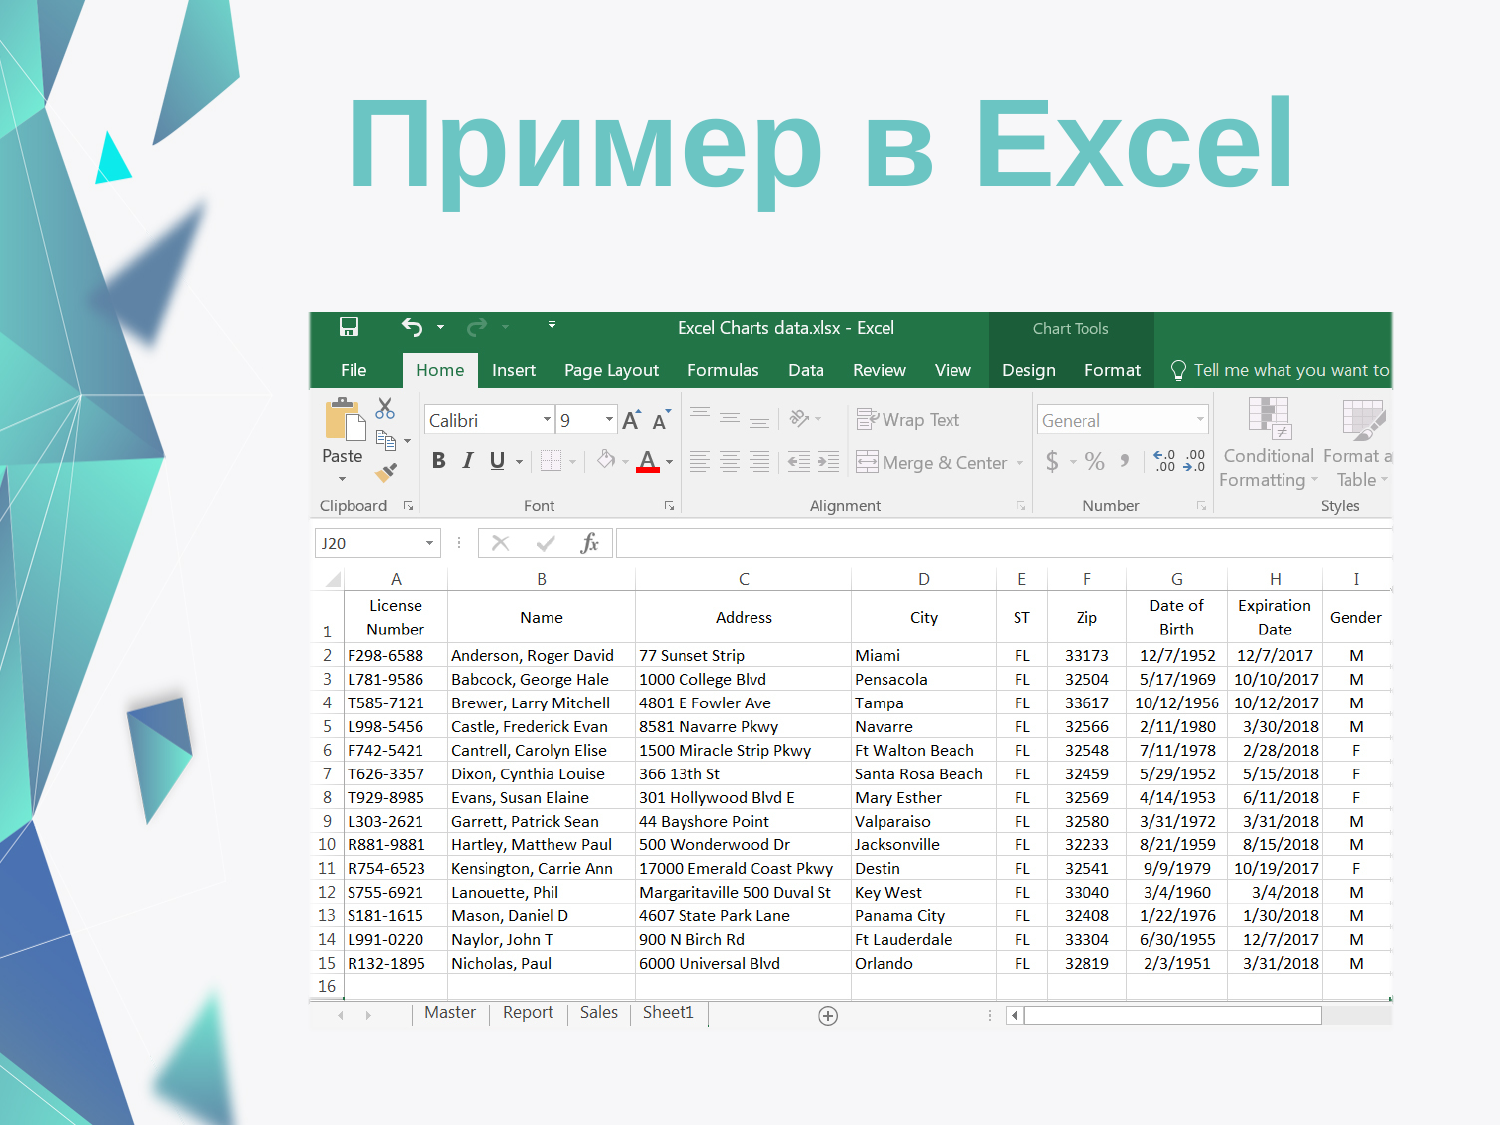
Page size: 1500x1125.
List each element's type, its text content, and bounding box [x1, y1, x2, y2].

title Пример в Excel [174, 37, 1469, 255]
picture [0, 0, 1500, 1125]
